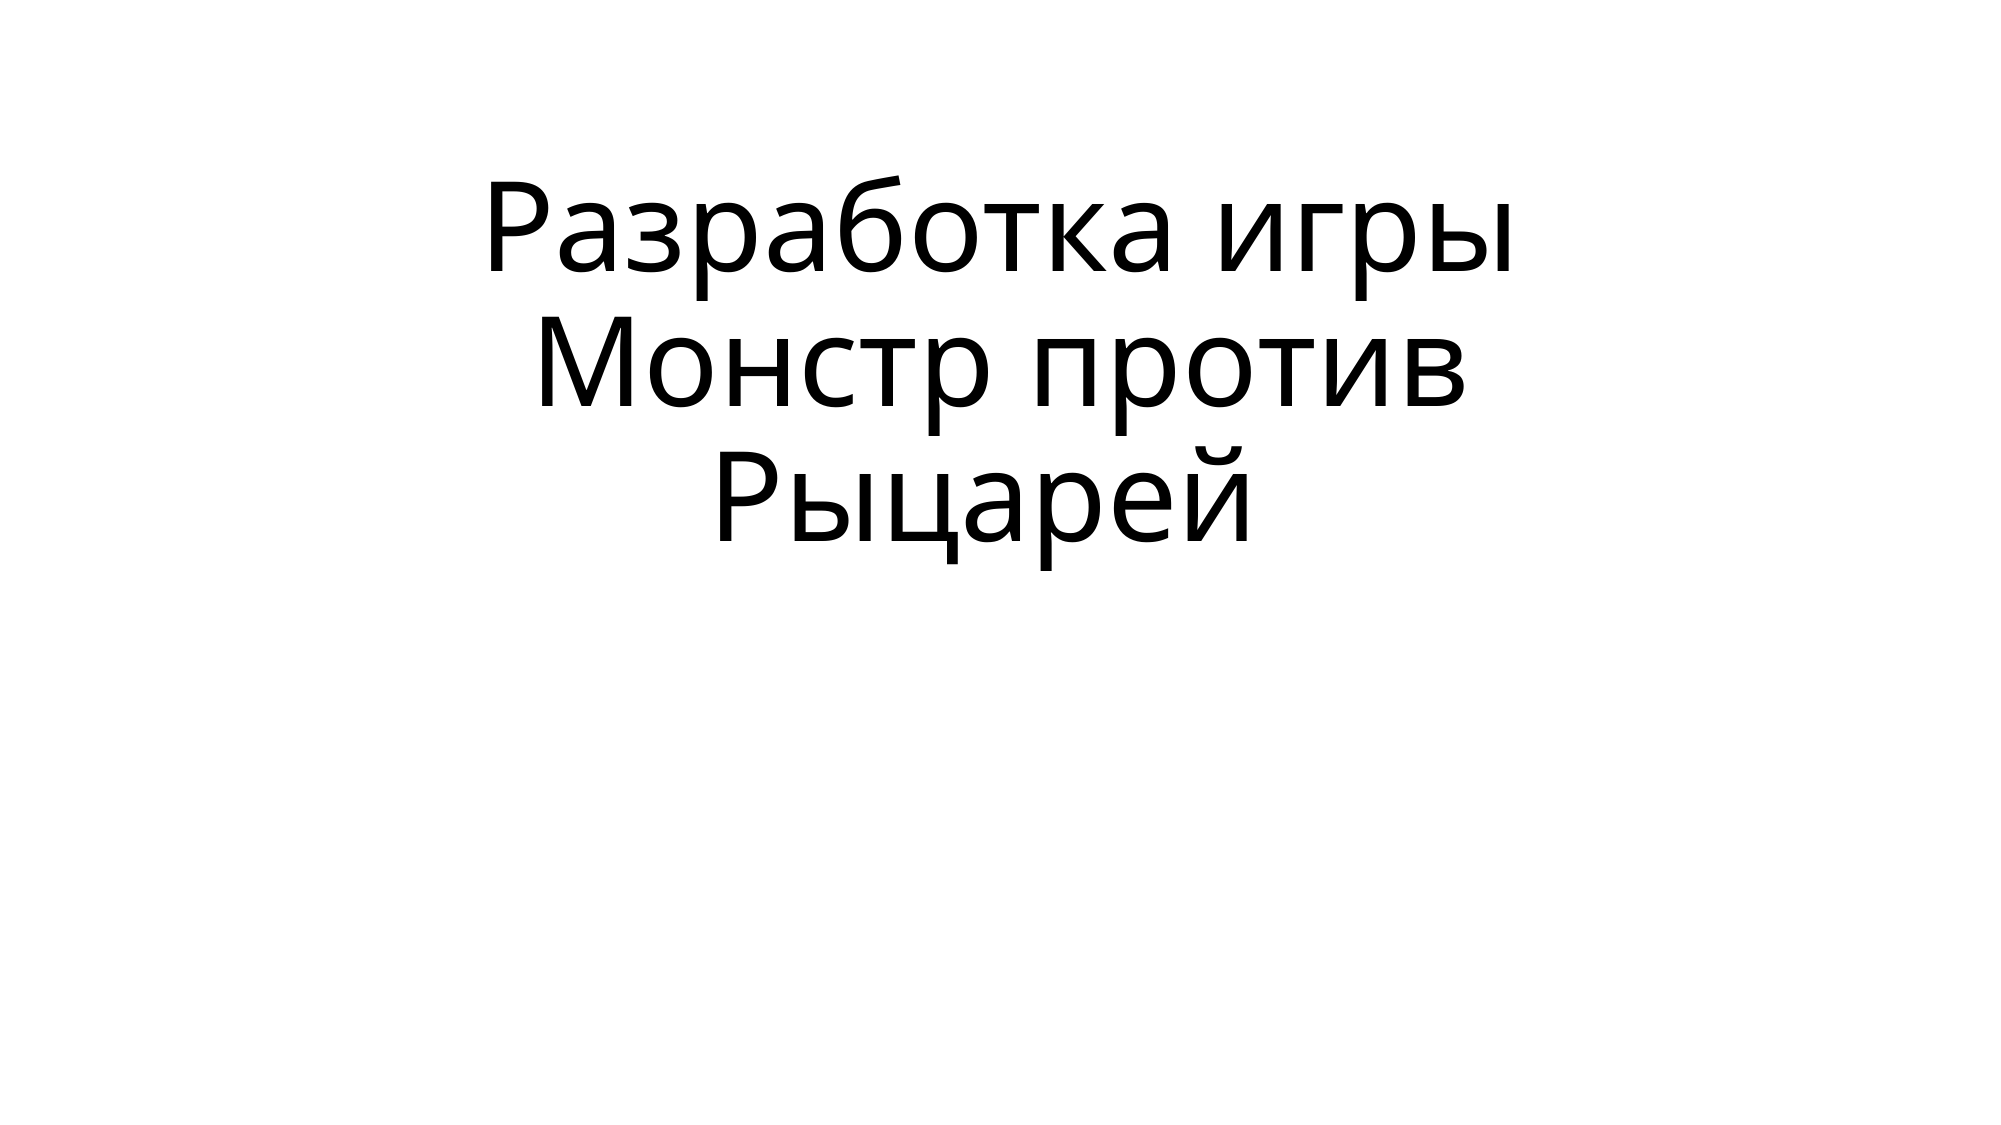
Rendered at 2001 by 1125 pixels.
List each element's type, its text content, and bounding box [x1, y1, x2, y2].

title Разработка игры Монстр против Рыцарей [249, 184, 1750, 576]
